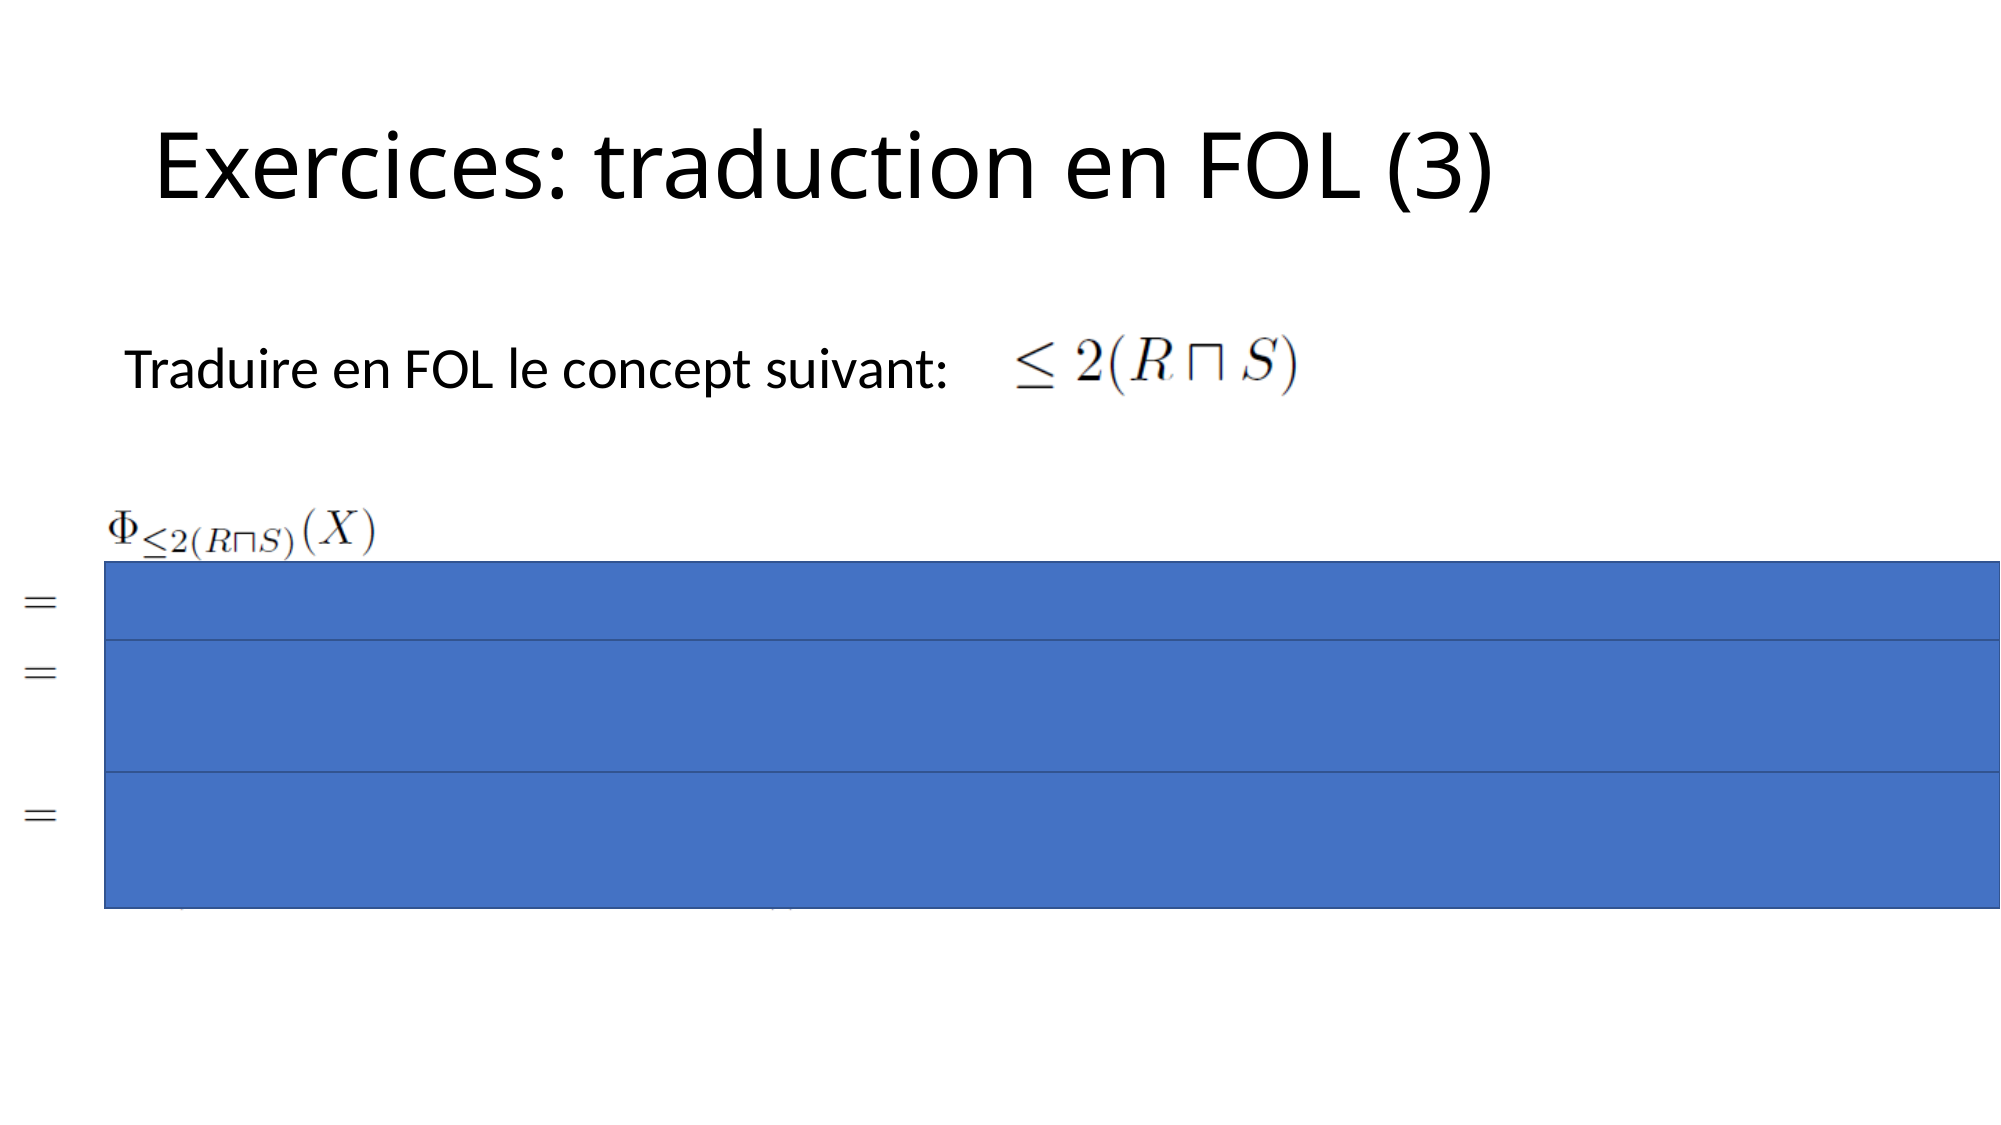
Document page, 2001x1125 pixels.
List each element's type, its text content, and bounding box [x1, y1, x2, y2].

picture [970, 303, 1343, 428]
text_box Traduire en FOL le concept suivant: [109, 322, 966, 408]
title Exercices: traduction en FOL (3) [137, 59, 1863, 278]
picture [0, 472, 2000, 1021]
